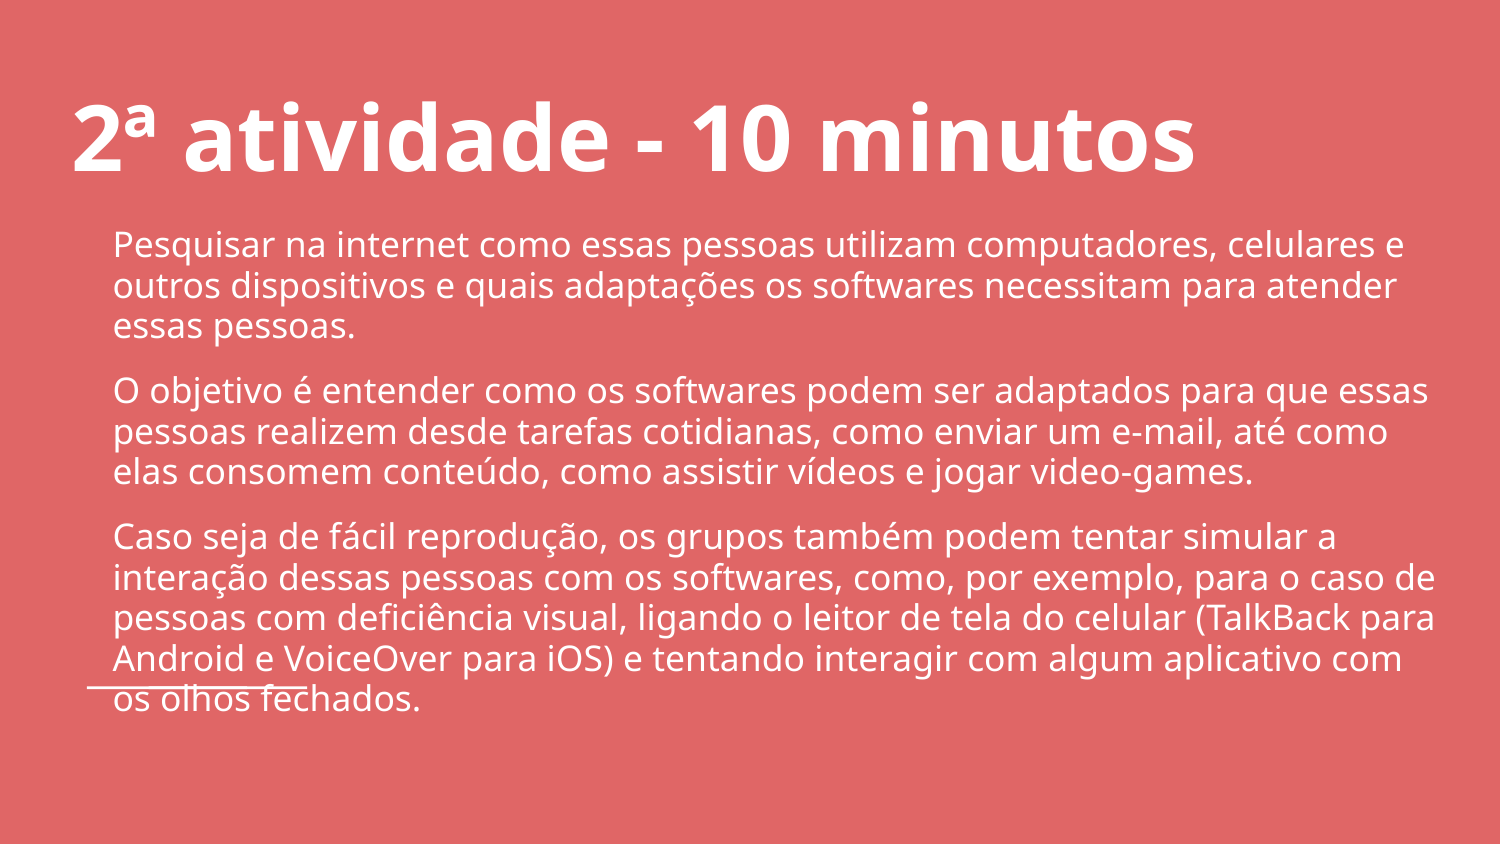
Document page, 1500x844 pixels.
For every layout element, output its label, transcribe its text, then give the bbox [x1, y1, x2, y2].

list Pesquisar na internet como essas pessoas utilizam computadores, celulares e outros dispositivos e quais adaptações os softwares necessitam para atender essas pessoas. O objetivo é entender como os softwares podem ser adaptados para que essas pessoas realizem desde tarefas cotidianas, como enviar um e-mail, até como elas consomem conteúdo, como assistir vídeos e jogar video-games. Caso seja de fácil reprodução, os grupos também podem tentar simular a interação dessas pessoas com os softwares, como, por exemplo, para o caso de pessoas com deficiência visual, ligando o leitor de tela do celular (TalkBack para Android e VoiceOver para iOS) e tentando interagir com algum aplicativo com os olhos fechados. [97, 210, 1457, 683]
title 2ª atividade - 10 minutos [56, 64, 1227, 211]
